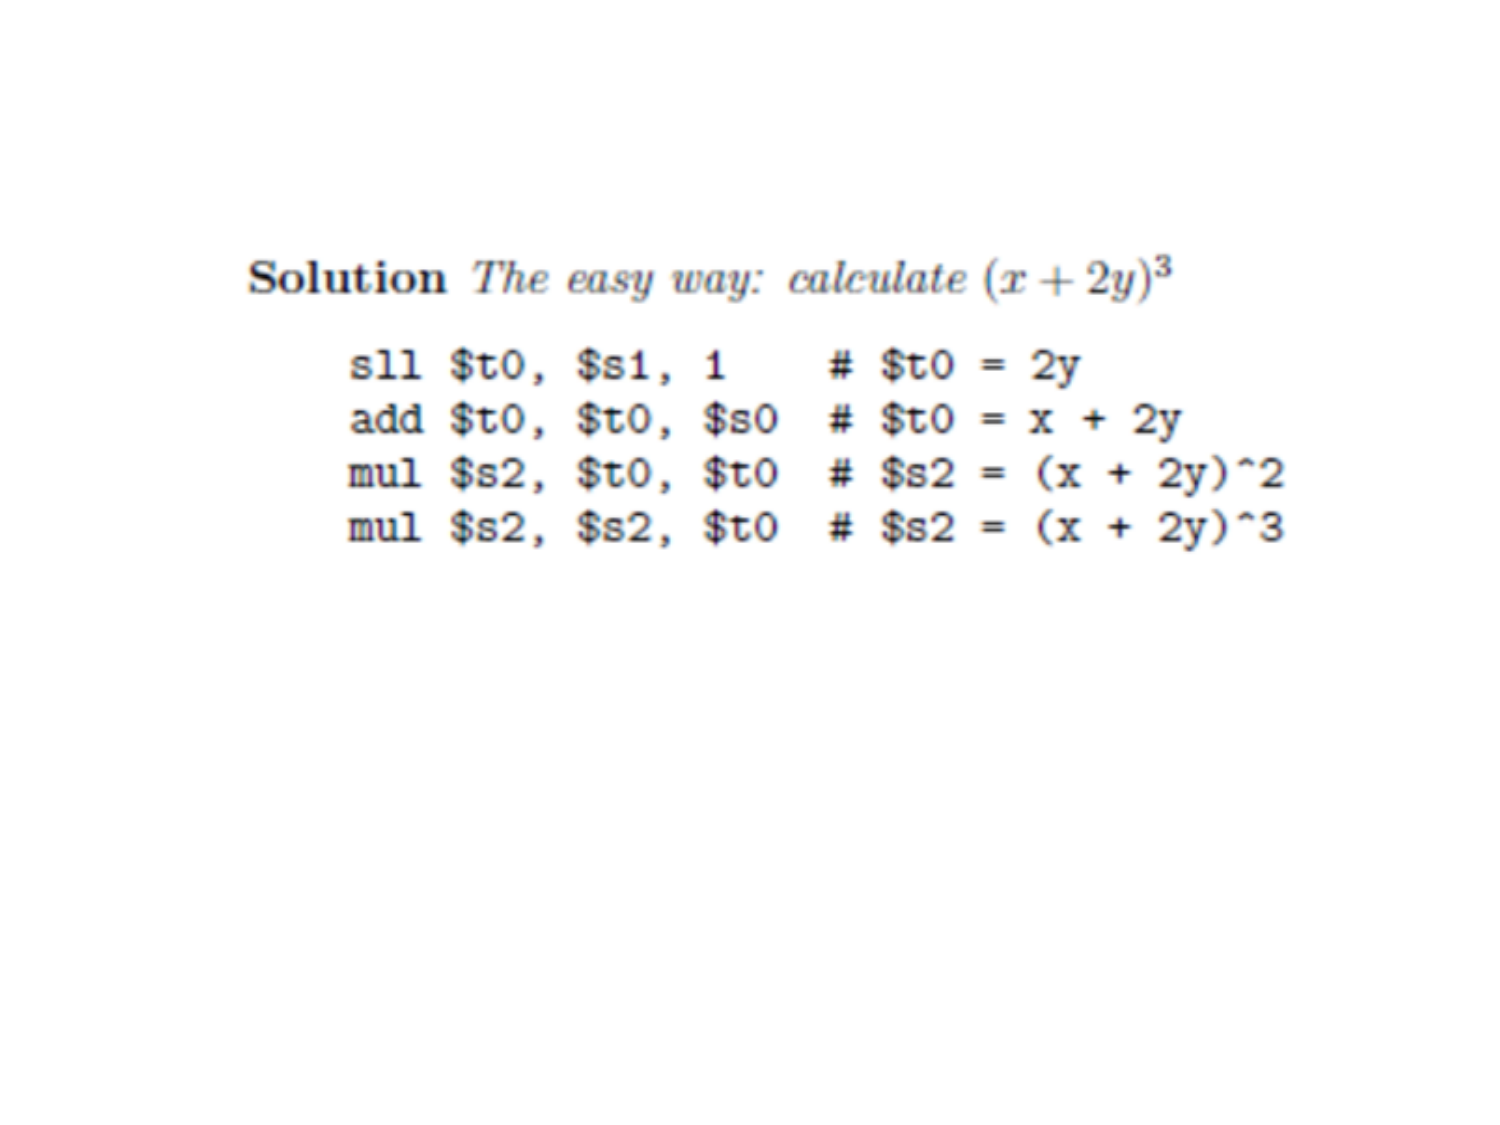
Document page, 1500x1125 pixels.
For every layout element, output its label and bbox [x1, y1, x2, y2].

picture [170, 219, 1377, 657]
